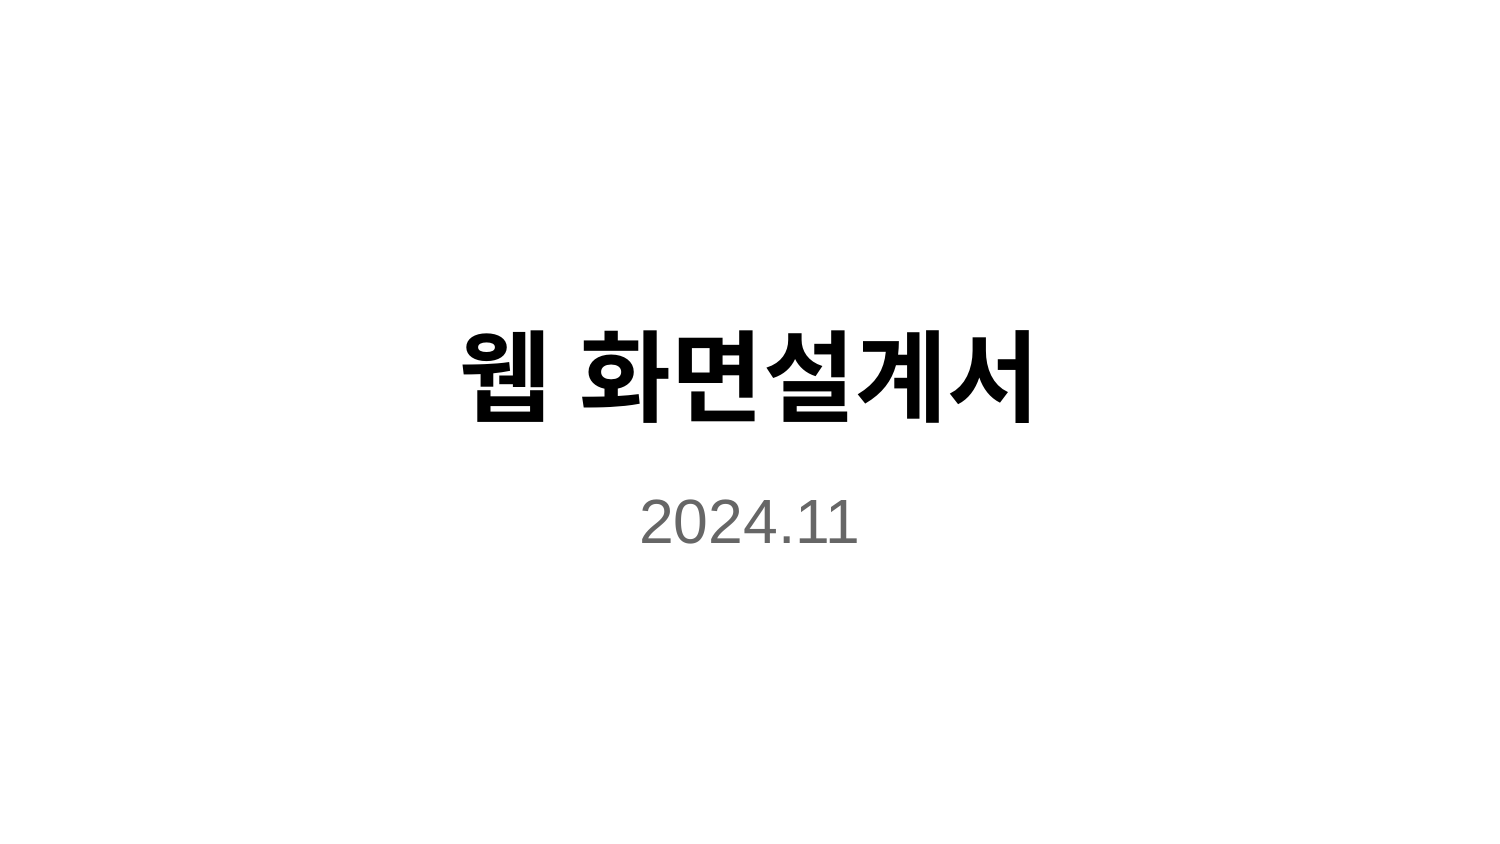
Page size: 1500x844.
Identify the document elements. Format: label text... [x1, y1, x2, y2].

title 웹 화면설계서 [112, 259, 1388, 450]
subtitle 2024.11 [112, 465, 1388, 595]
